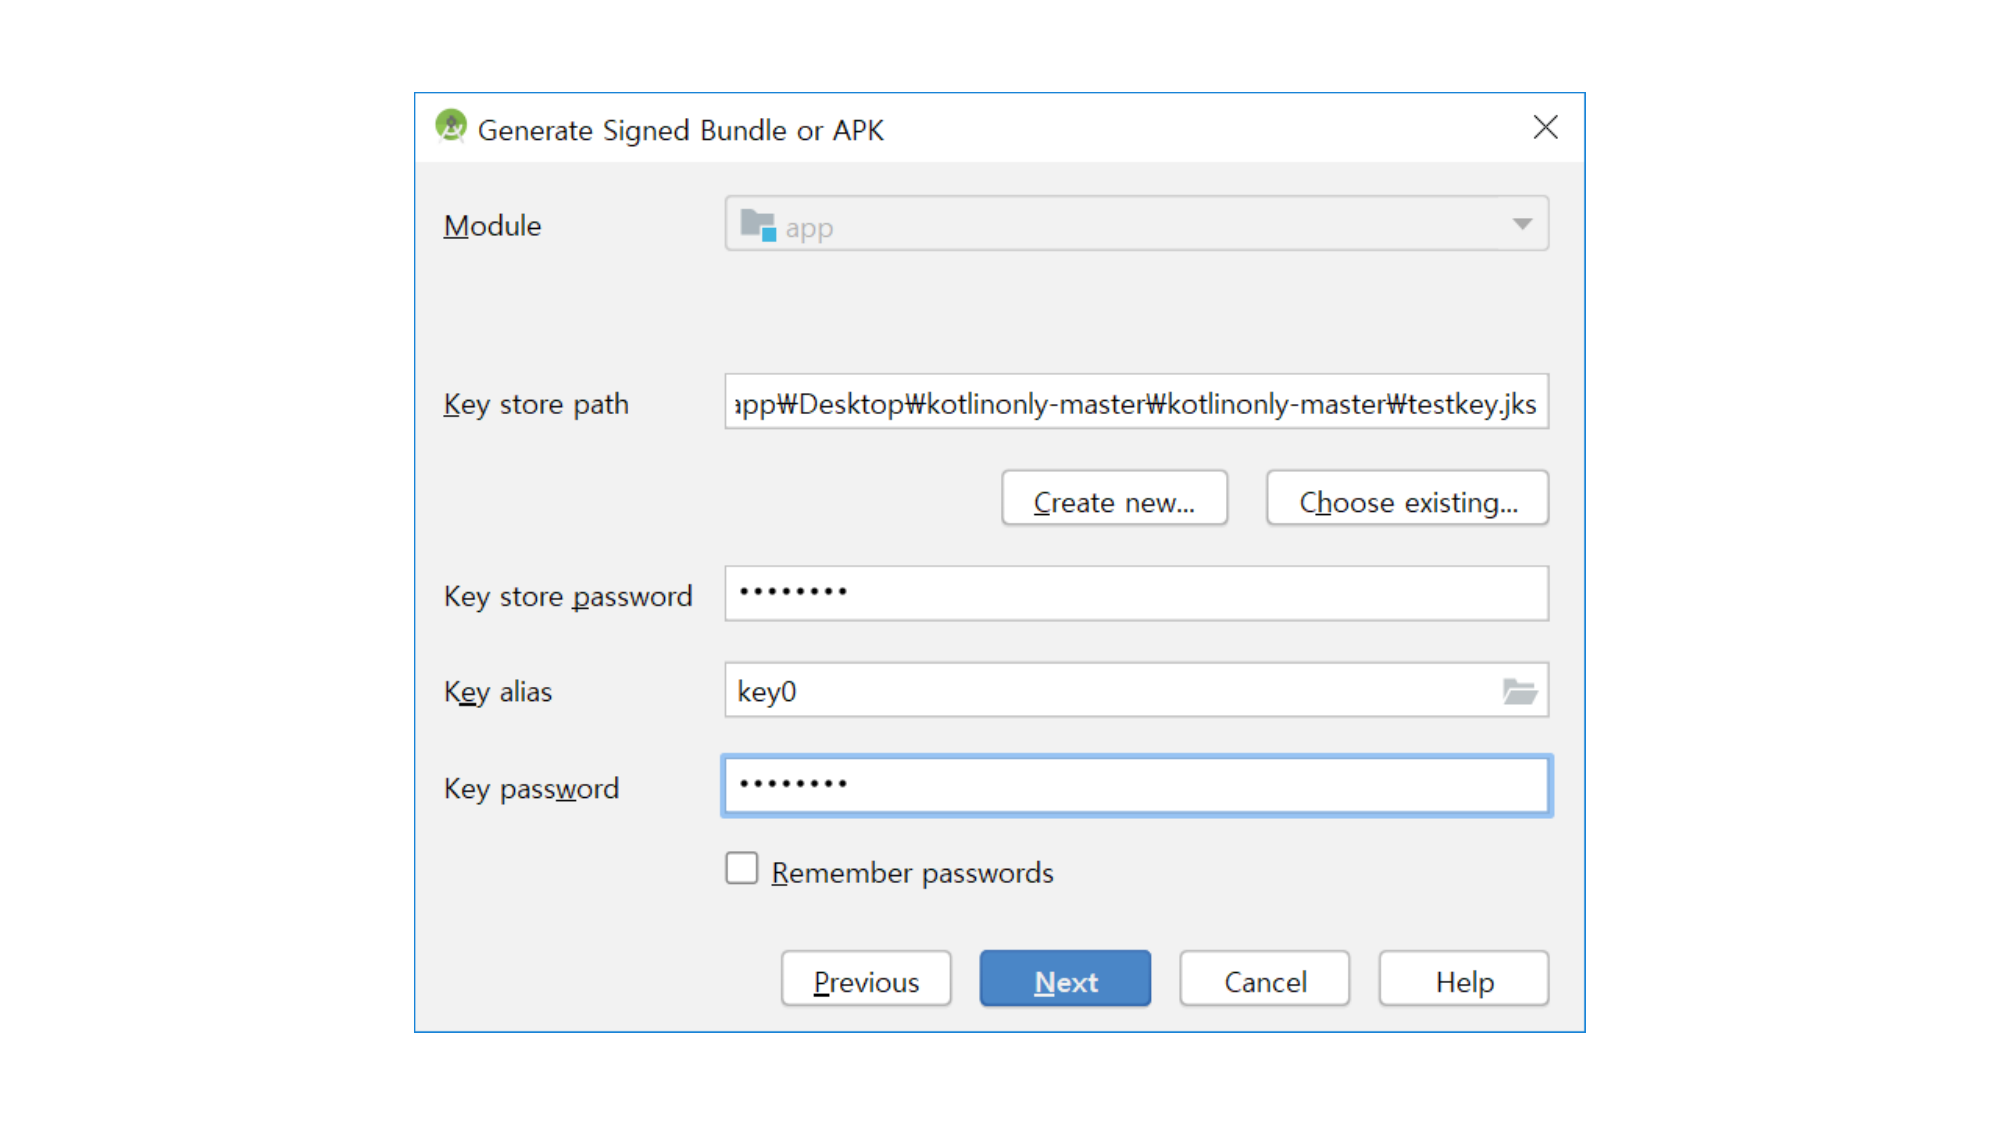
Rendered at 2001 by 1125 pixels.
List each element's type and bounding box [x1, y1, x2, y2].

picture [413, 92, 1586, 1033]
